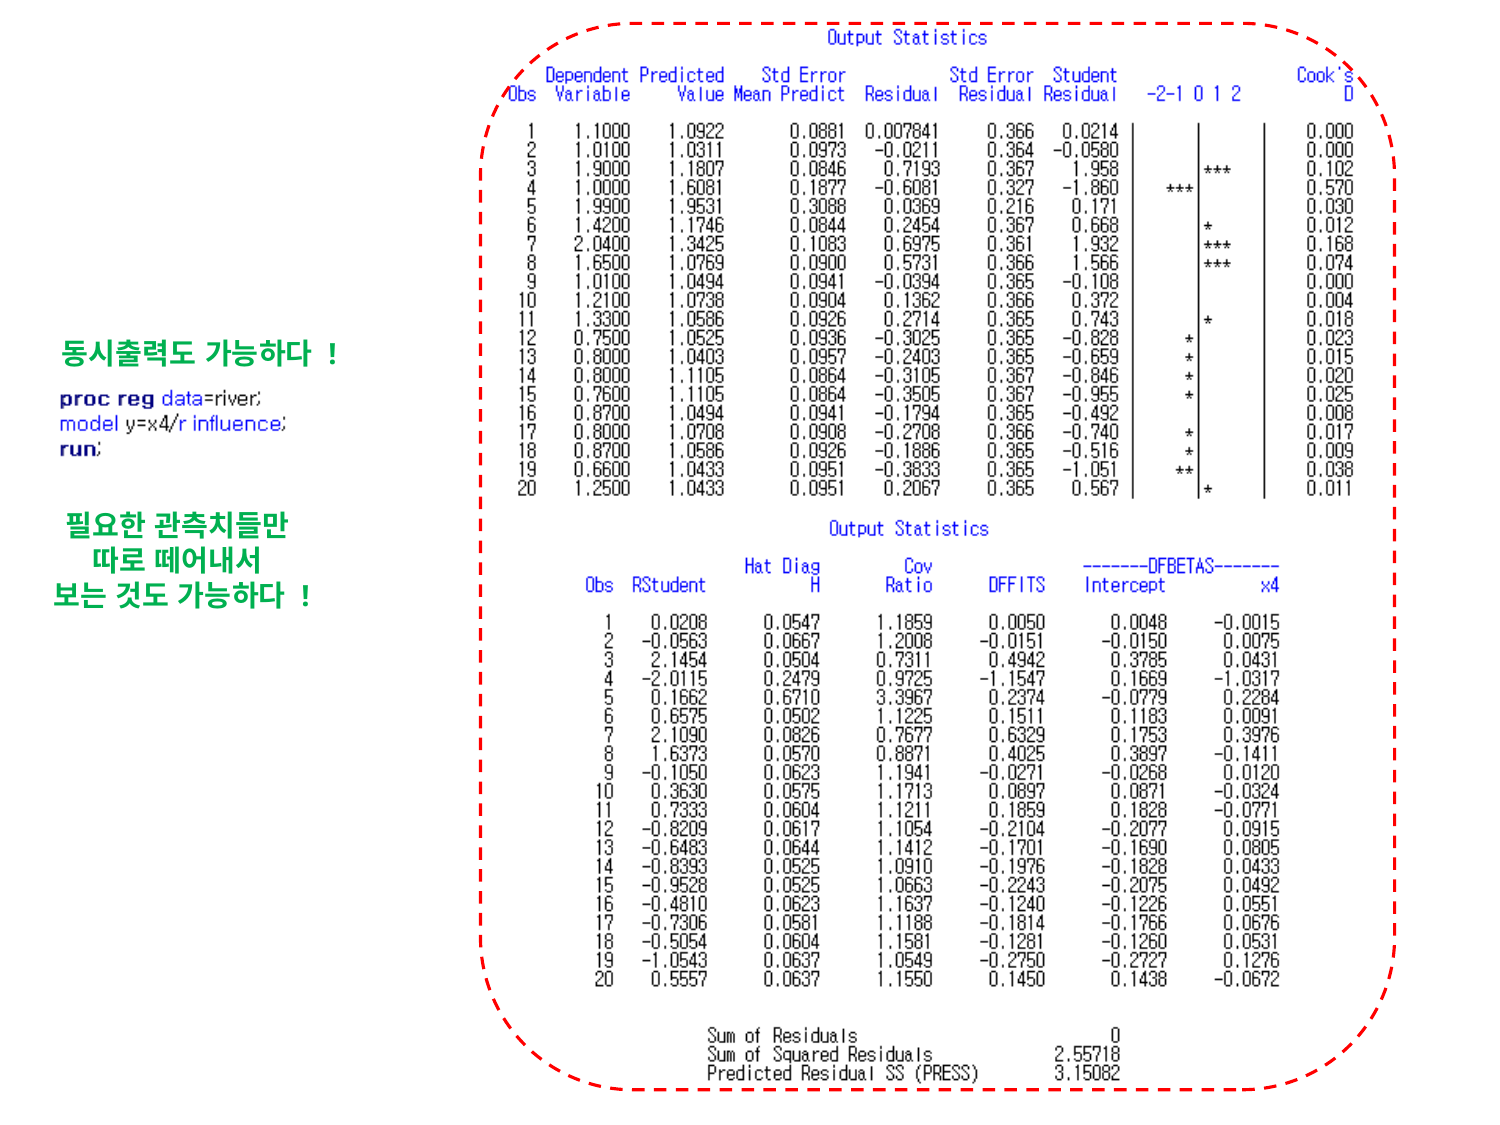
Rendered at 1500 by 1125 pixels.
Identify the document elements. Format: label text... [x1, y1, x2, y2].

text_box 동시출력도 가능하다 ! [0, 328, 481, 378]
text_box [1380, 106, 1397, 1003]
text_box [478, 104, 498, 1009]
text_box 필요한 관측치들만 따로 떼어내서 보는 것도 가능하다 ! [11, 499, 352, 620]
picture [58, 387, 294, 462]
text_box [503, 23, 1375, 1091]
